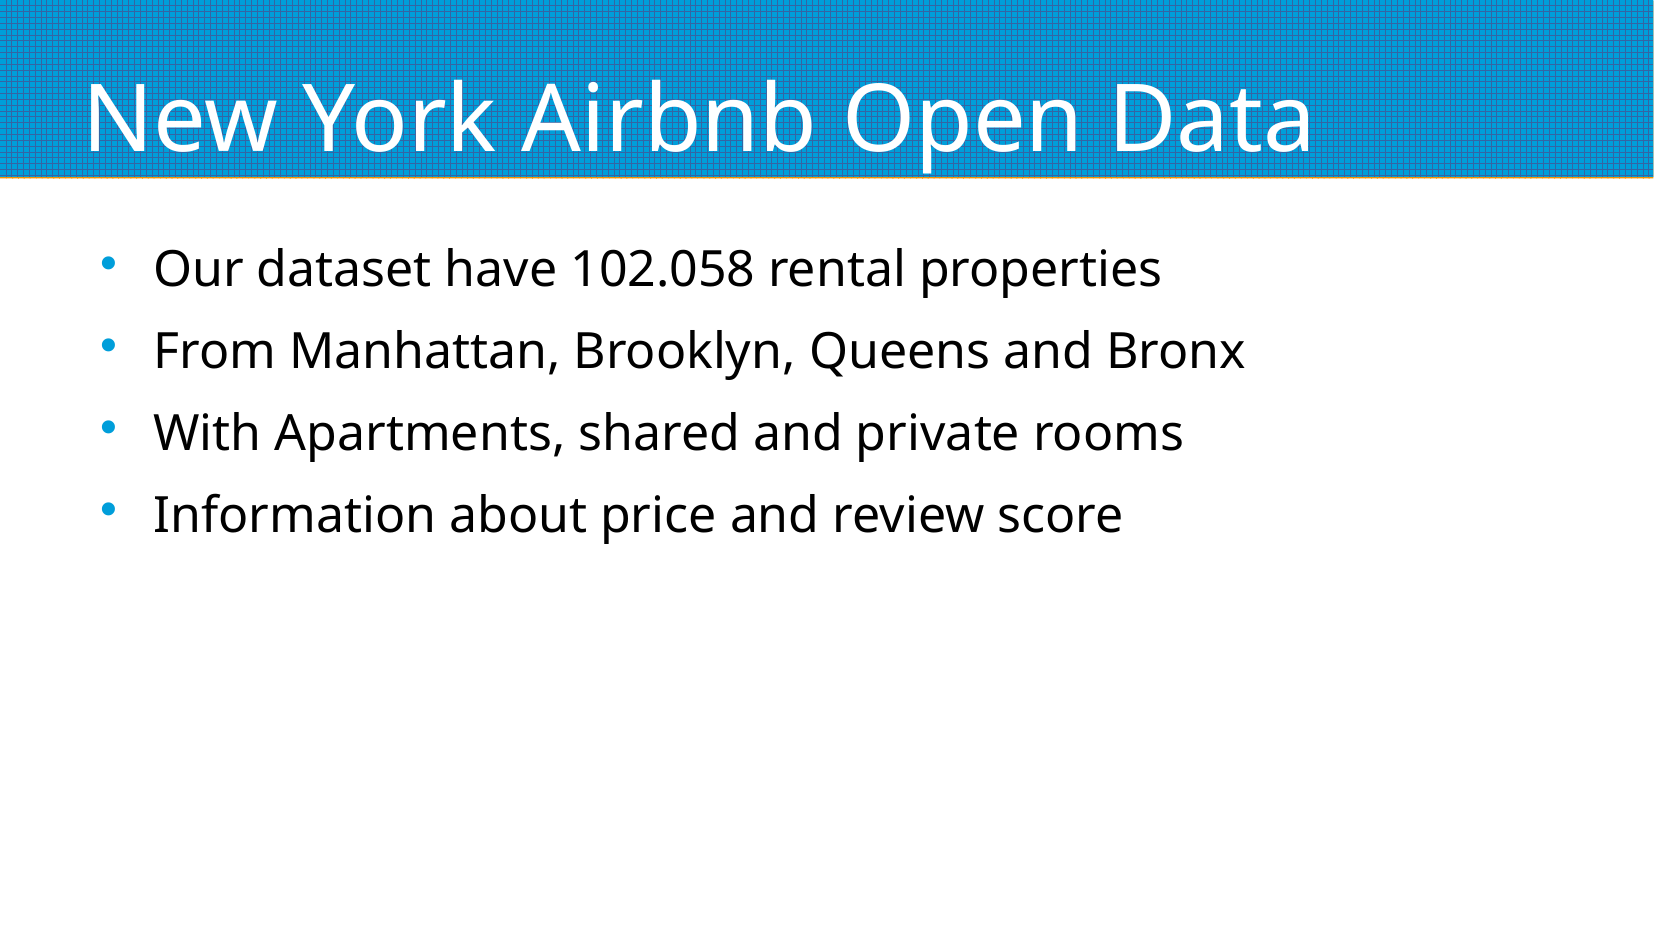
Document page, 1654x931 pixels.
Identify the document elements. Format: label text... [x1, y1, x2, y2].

list Our dataset have 102.058 rental properties From Manhattan, Brooklyn, Queens and Bronx With Apartments, shared and private rooms Information about price and review score [82, 236, 1563, 810]
picture [0, 179, 1654, 931]
title New York Airbnb Open Data [82, 14, 1571, 171]
